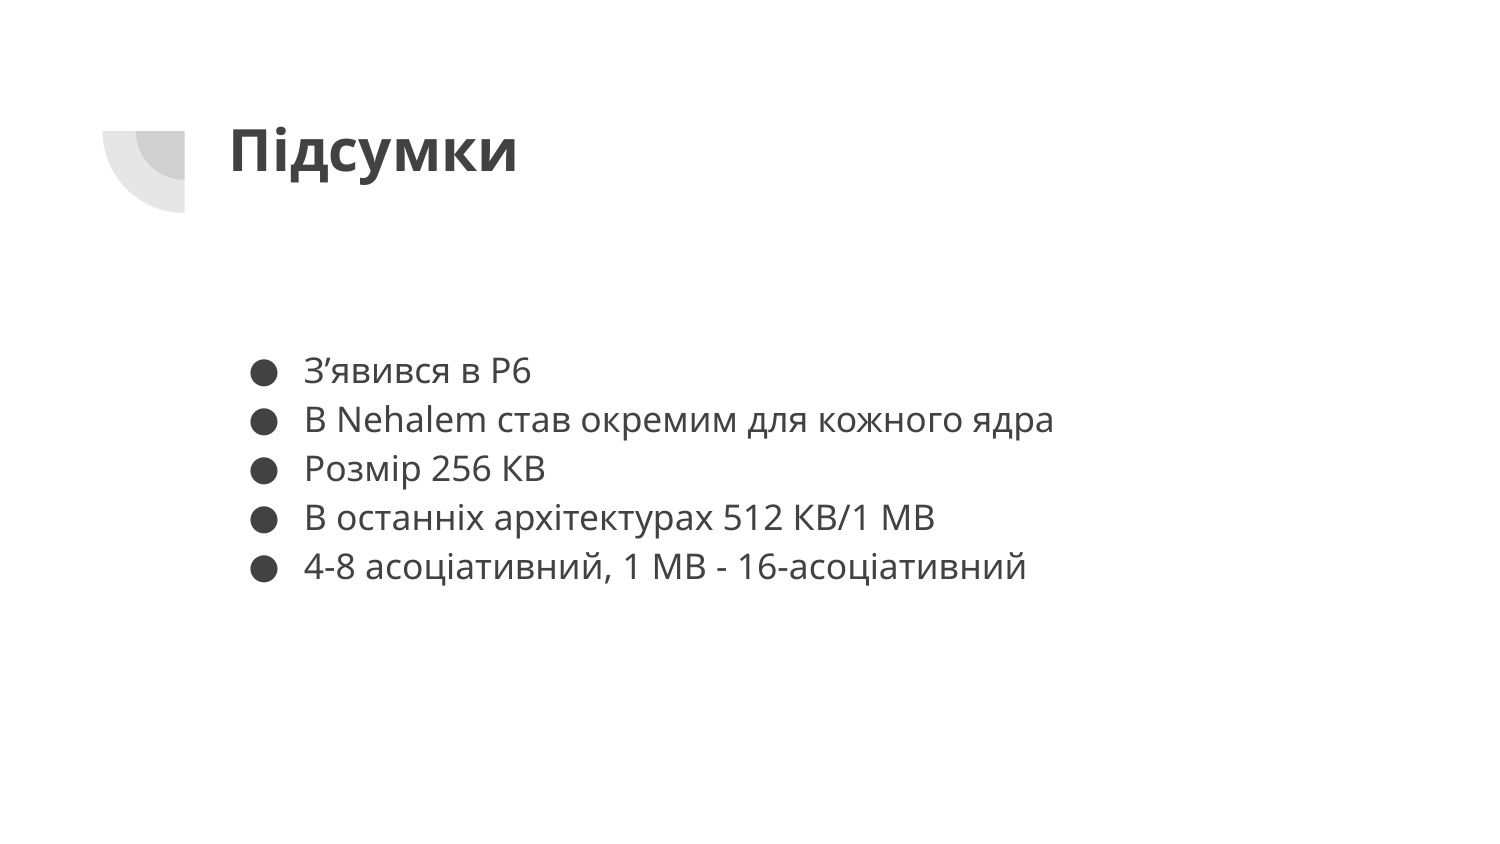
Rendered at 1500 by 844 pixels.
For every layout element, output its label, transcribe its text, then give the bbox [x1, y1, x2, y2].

list З’явився в Р6 В Nehalem став окремим для кожного ядра Розмір 256 КВ В останніх архітектурах 512 КВ/1 МВ 4-8 асоціативний, 1 МВ - 16-асоціативний [213, 326, 1368, 744]
title Підсумки [213, 98, 1368, 263]
